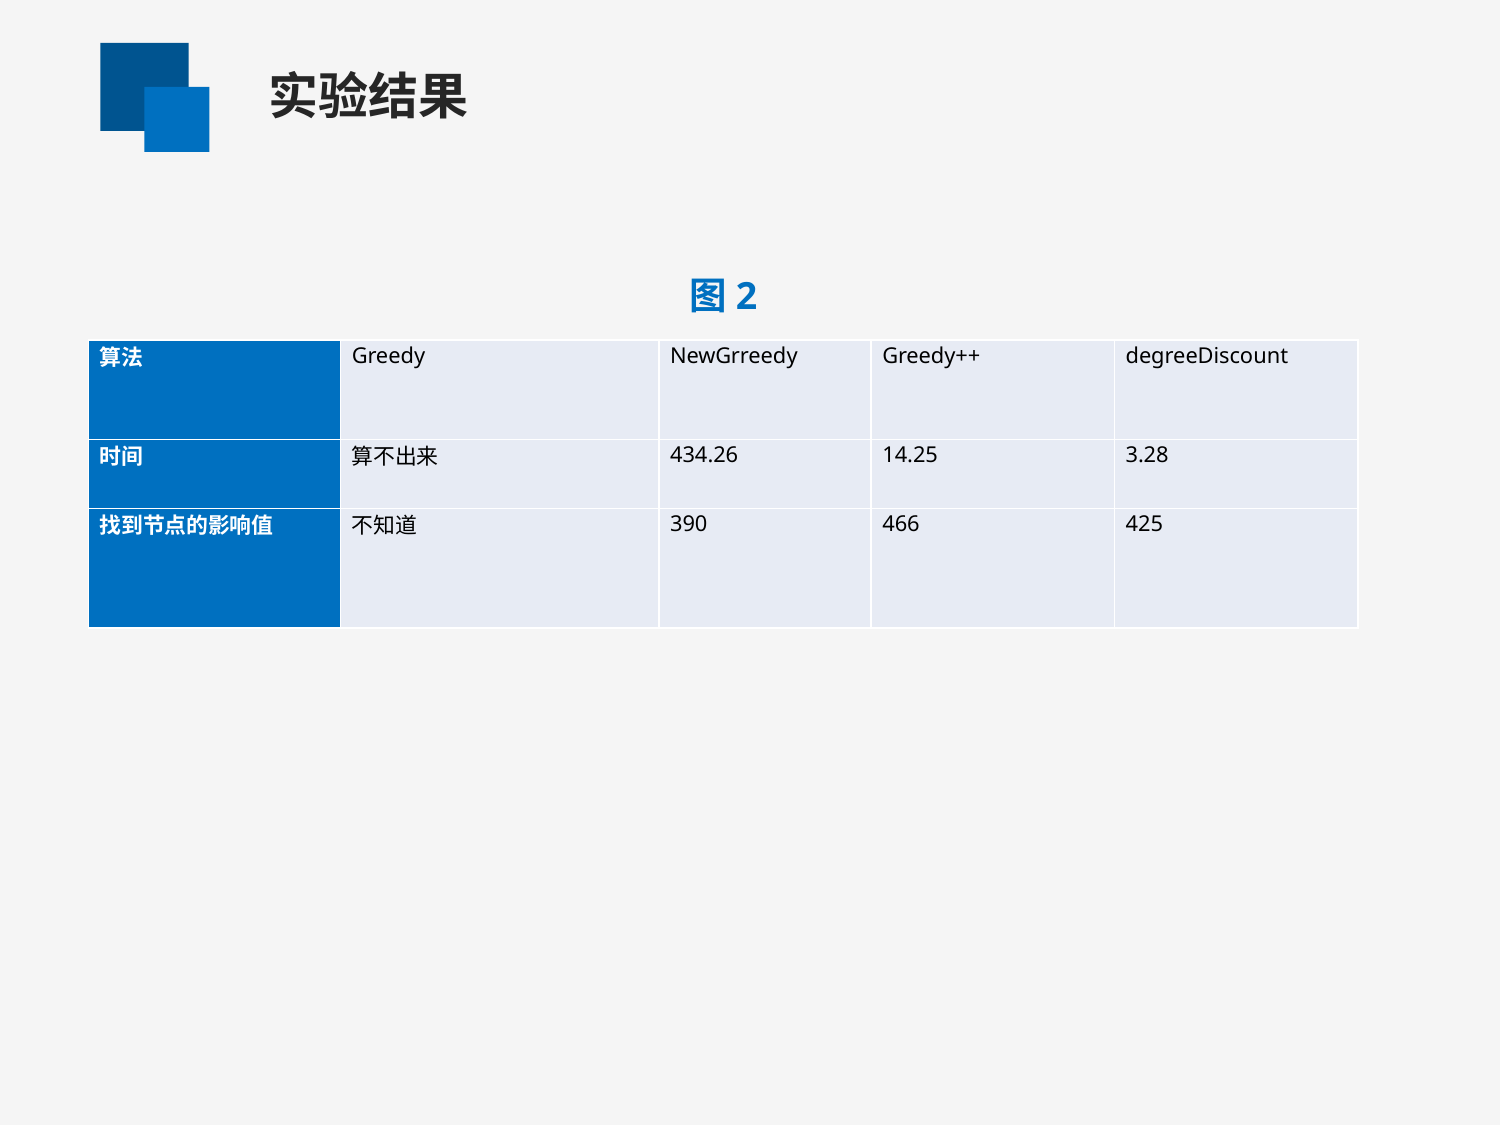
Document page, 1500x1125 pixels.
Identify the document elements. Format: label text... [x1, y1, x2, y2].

table_cell 425 [1115, 509, 1357, 627]
table_cell 466 [872, 509, 1114, 627]
table_header 算法 [89, 341, 340, 439]
text_box 实验结果 [253, 57, 1421, 132]
table_header Greedy [341, 341, 658, 439]
table_cell 14.25 [872, 440, 1114, 508]
table_cell 434.26 [660, 440, 870, 508]
table_cell 不知道 [341, 509, 658, 627]
table_cell 找到节点的影响值 [89, 509, 340, 627]
table_cell 算不出来 [341, 440, 658, 508]
table_header NewGrreedy [660, 341, 870, 439]
table_cell 390 [660, 509, 870, 627]
table_cell 3.28 [1115, 440, 1357, 508]
table_cell 时间 [89, 440, 340, 508]
table_header Greedy++ [872, 341, 1114, 439]
table_header degreeDiscount [1115, 341, 1357, 439]
text_box 图2 [674, 264, 773, 325]
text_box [100, 42, 210, 152]
